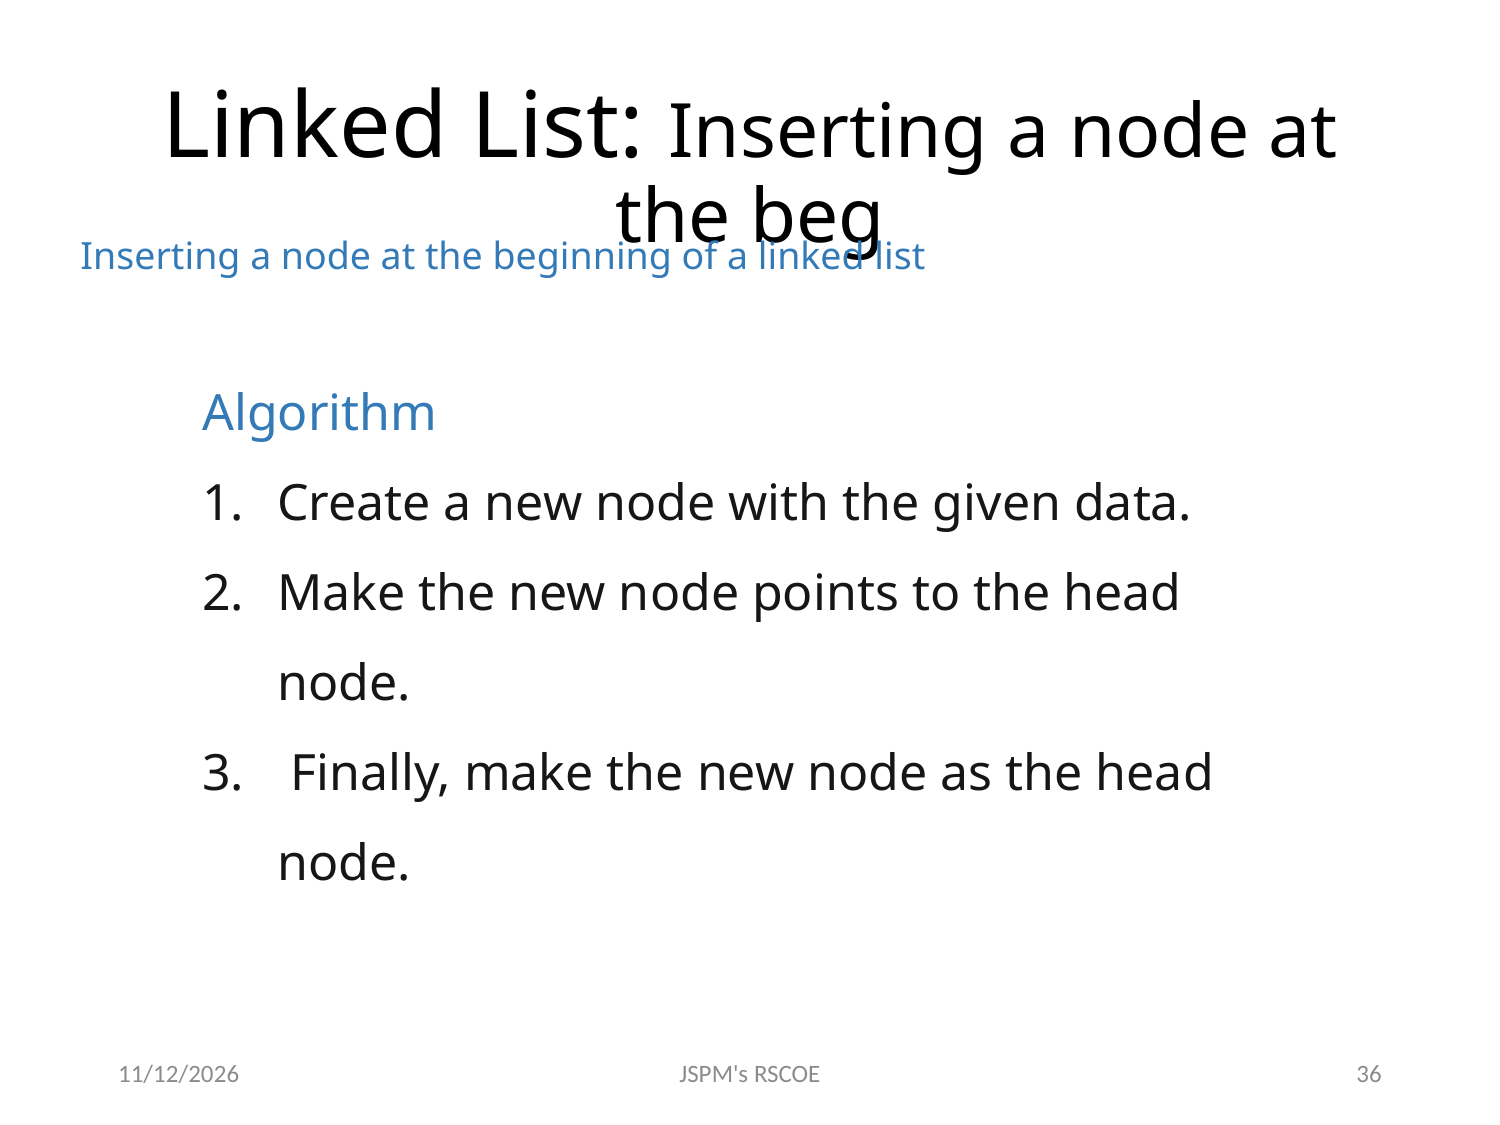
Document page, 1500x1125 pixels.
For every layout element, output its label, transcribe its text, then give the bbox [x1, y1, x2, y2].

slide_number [103, 1042, 441, 1103]
slide_number 36 [1059, 1042, 1397, 1103]
text_box Inserting a node at the beginning of a linked list [65, 224, 1397, 284]
footer JSPM's RSCOE [496, 1042, 1004, 1103]
text_box Algorithm Create a new node with the given data. Make the new node points to the head node. Finally, make the new node as the head node. [187, 373, 1338, 898]
title Linked List: Inserting a node at the beg [103, 59, 1397, 224]
